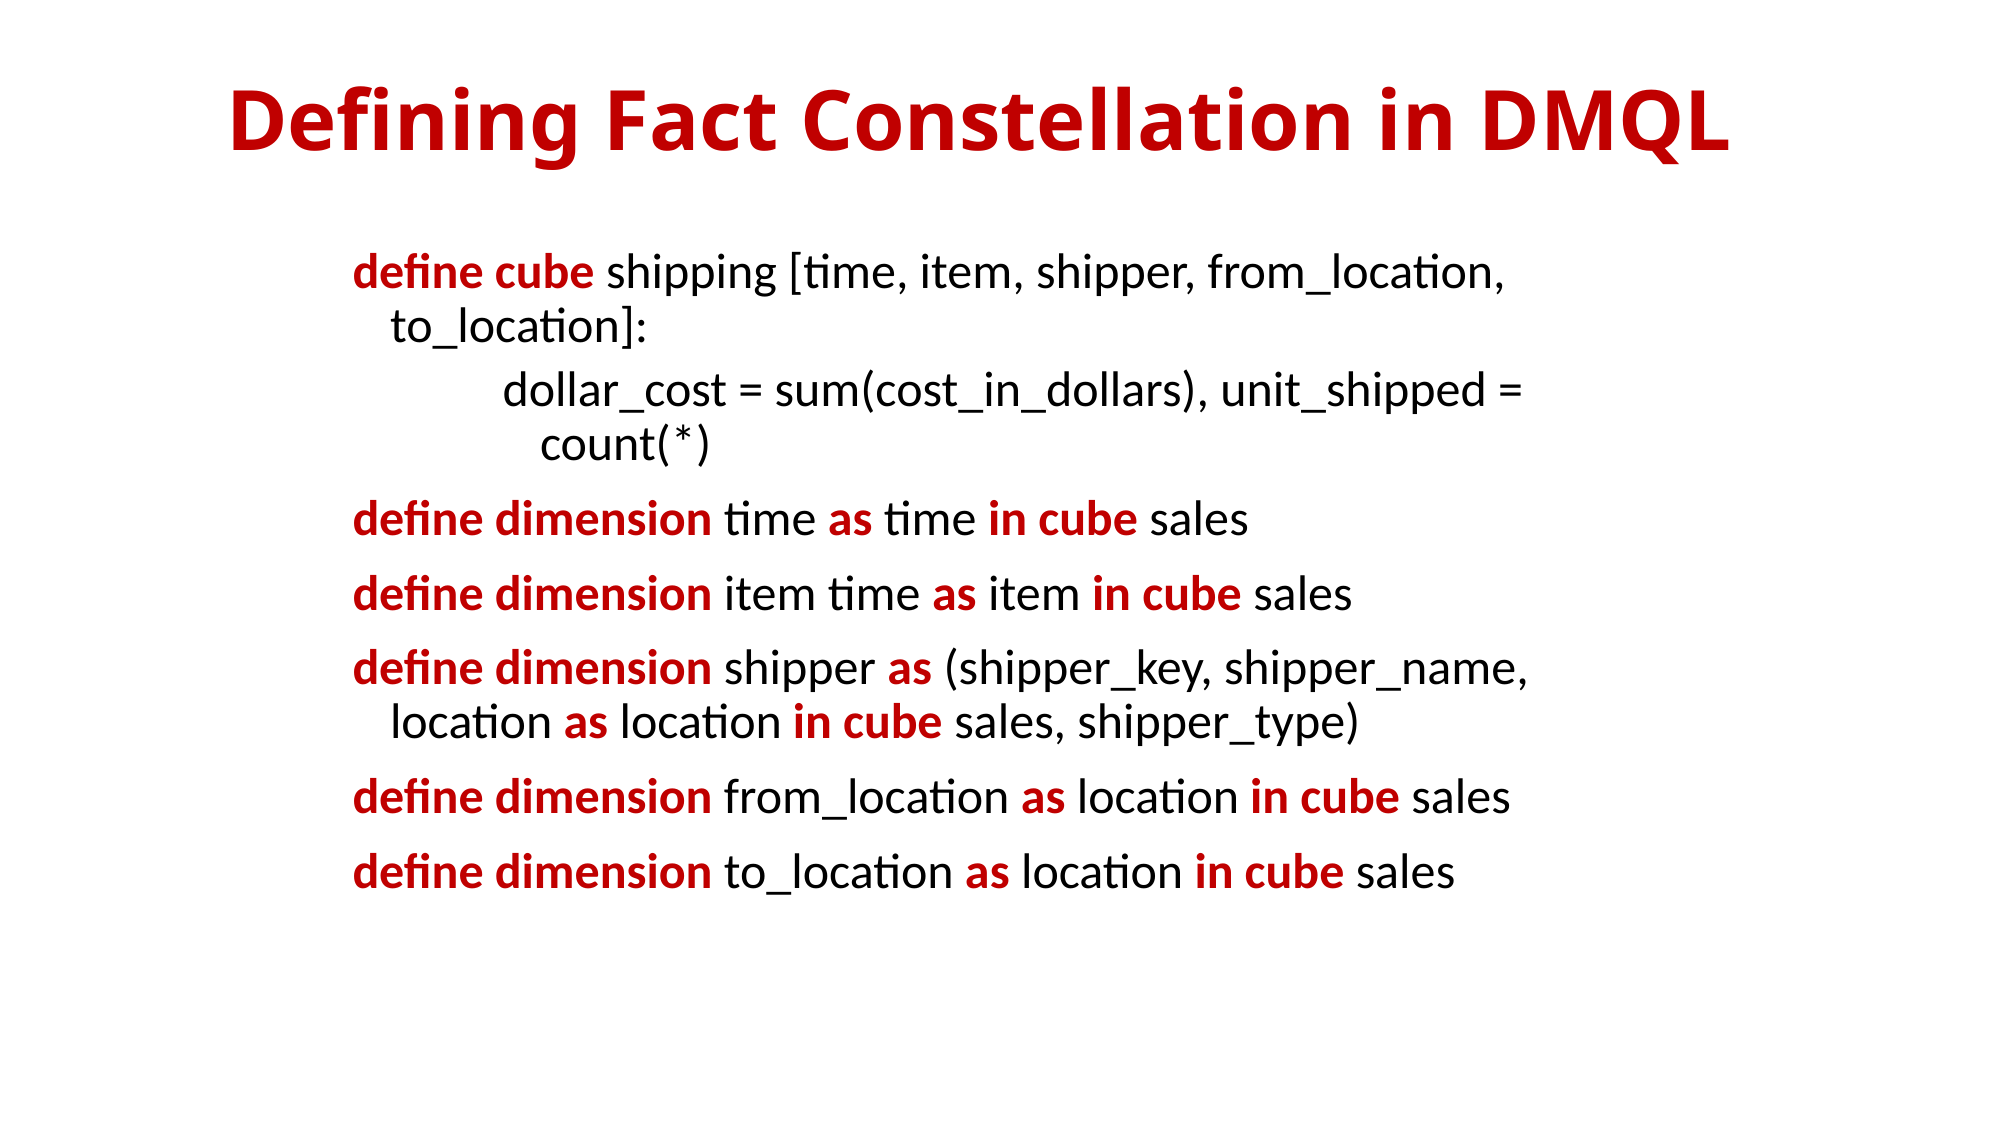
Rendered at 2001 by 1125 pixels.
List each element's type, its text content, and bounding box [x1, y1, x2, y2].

list define cube shipping [time, item, shipper, from_location, to_location]: dollar_cost = sum(cost_in_dollars), unit_shipped = count(*) define dimension time as time in cube sales define dimension item time as item in cube sales define dimension shipper as (shipper_key, shipper_name, location as location in cube sales, shipper_type) define dimension from_location as location in cube sales define dimension to_location as location in cube sales [337, 237, 1688, 1050]
text_box Defining Fact Constellation in DMQL [54, 74, 1906, 173]
